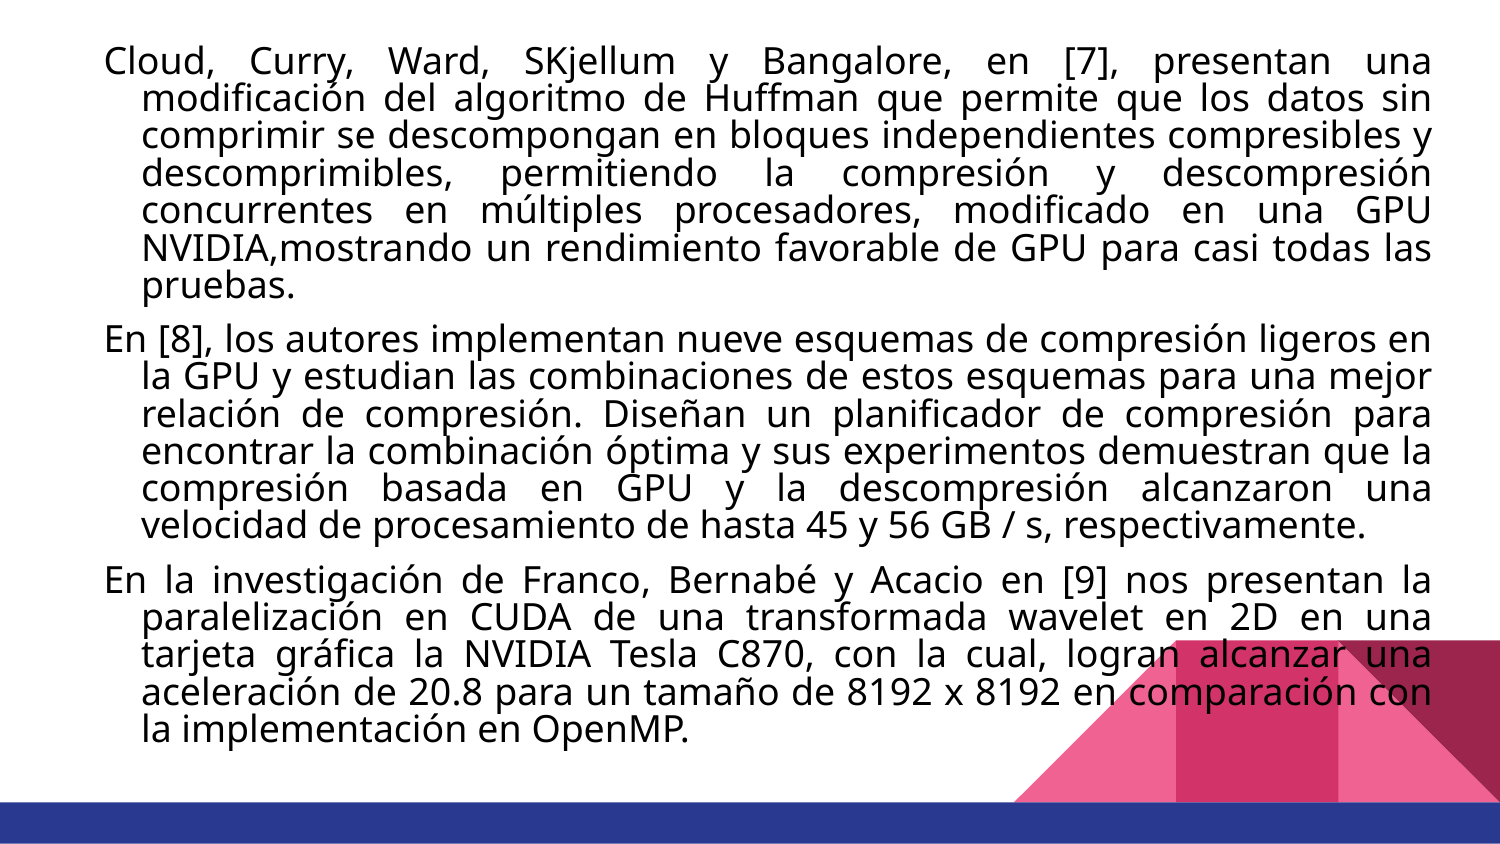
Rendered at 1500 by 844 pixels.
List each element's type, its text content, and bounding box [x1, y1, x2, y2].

list Cloud, Curry, Ward, SKjellum y Bangalore, en [7], presentan una modificación del algoritmo de Huffman que permite que los datos sin comprimir se descompongan en bloques independientes compresibles y descomprimibles, permitiendo la compresión y descompresión concurrentes en múltiples procesadores, modificado en una GPU NVIDIA,mostrando un rendimiento favorable de GPU para casi todas las pruebas. En [8], los autores implementan nueve esquemas de compresión ligeros en la GPU y estudian las combinaciones de estos esquemas para una mejor relación de compresión. Diseñan un planificador de compresión para encontrar la combinación óptima y sus experimentos demuestran que la compresión basada en GPU y la descompresión alcanzaron una velocidad de procesamiento de hasta 45 y 56 GB / s, respectivamente. En la investigación de Franco, Bernabé y Acacio en [9] nos presentan la paralelización en CUDA de una transformada wavelet en 2D en una tarjeta gráfica la NVIDIA Tesla C870, con la cual, logran alcanzar una aceleración de 20.8 para un tamaño de 8192 x 8192 en comparación con la implementación en OpenMP. [51, 29, 1449, 578]
